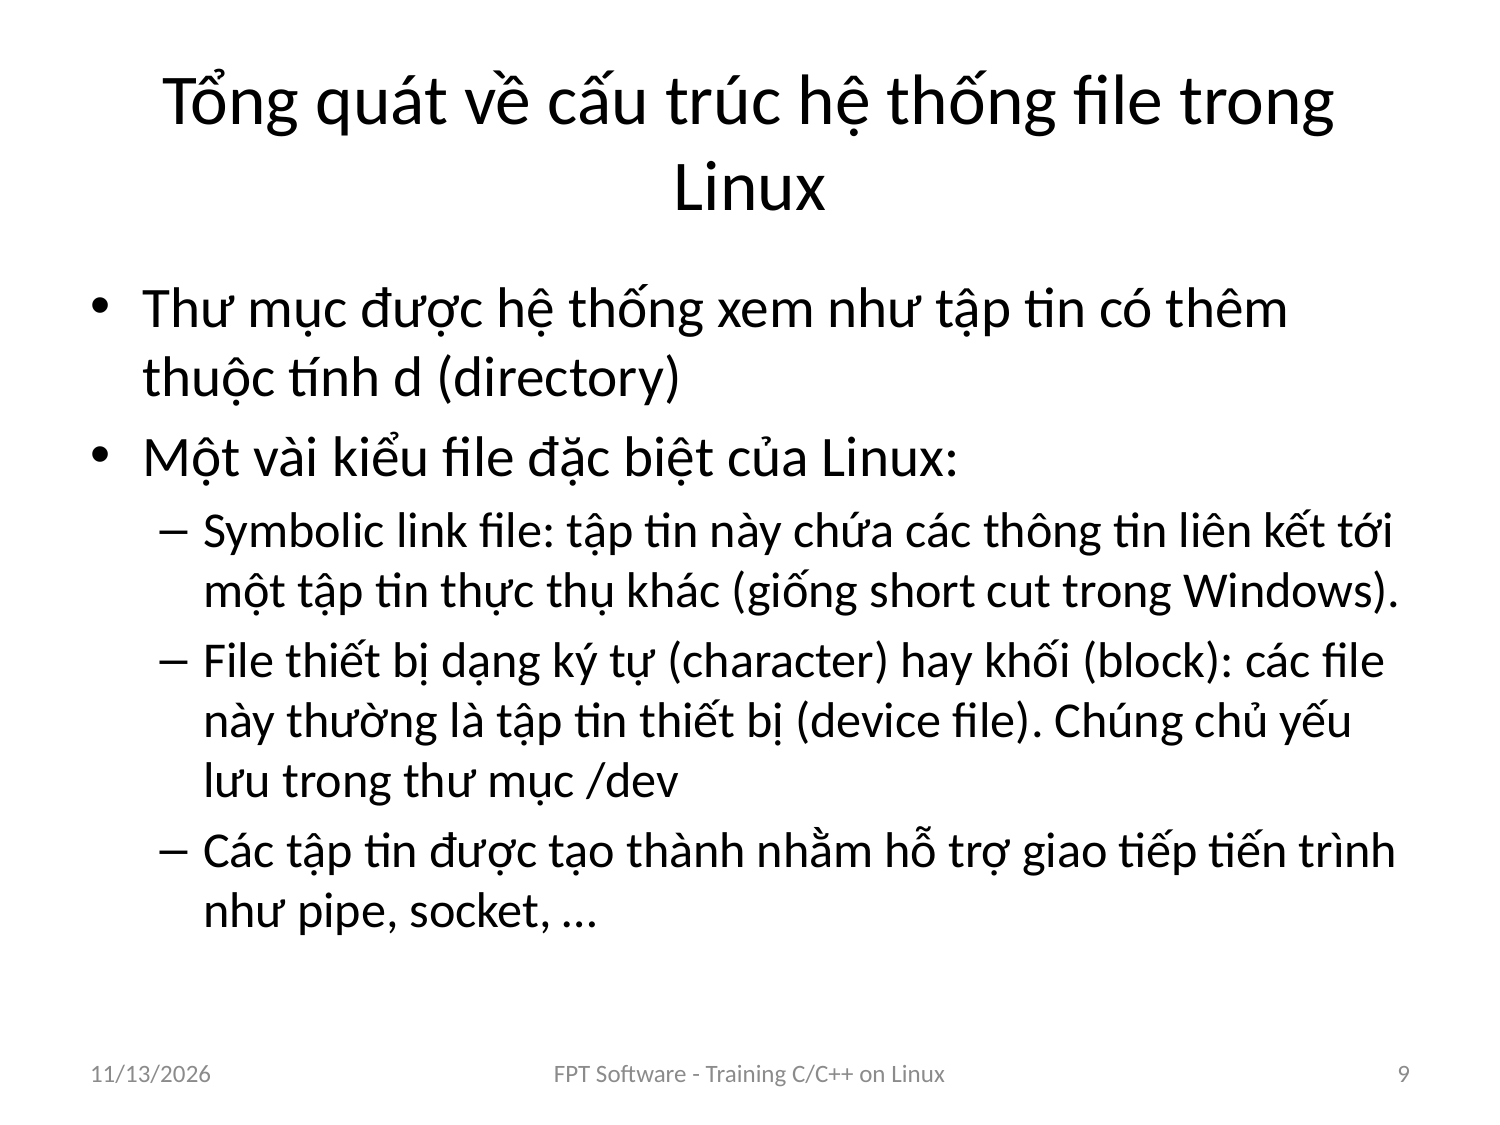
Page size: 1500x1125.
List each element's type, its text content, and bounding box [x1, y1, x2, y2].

slide_number 9 [1074, 1042, 1425, 1103]
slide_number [75, 1042, 425, 1103]
list Thư mục được hệ thống xem như tập tin có thêm thuộc tính d (directory) Một vài kiểu file đặc biệt của Linux: Symbolic link file: tập tin này chứa các thông tin liên kết tới một tập tin thực thụ khác (giống short cut trong Windows). File thiết bị dạng ký tự (character) hay khối (block): các file này thường là tập tin thiết bị (device file). Chúng chủ yếu lưu trong thư mục /dev Các tập tin được tạo thành nhằm hỗ trợ giao tiếp tiến trình như pipe, socket, … [75, 262, 1425, 1005]
title Tổng quát về cấu trúc hệ thống file trong Linux [75, 45, 1425, 233]
footer FPT Software - Training C/C++ on Linux [512, 1042, 988, 1103]
